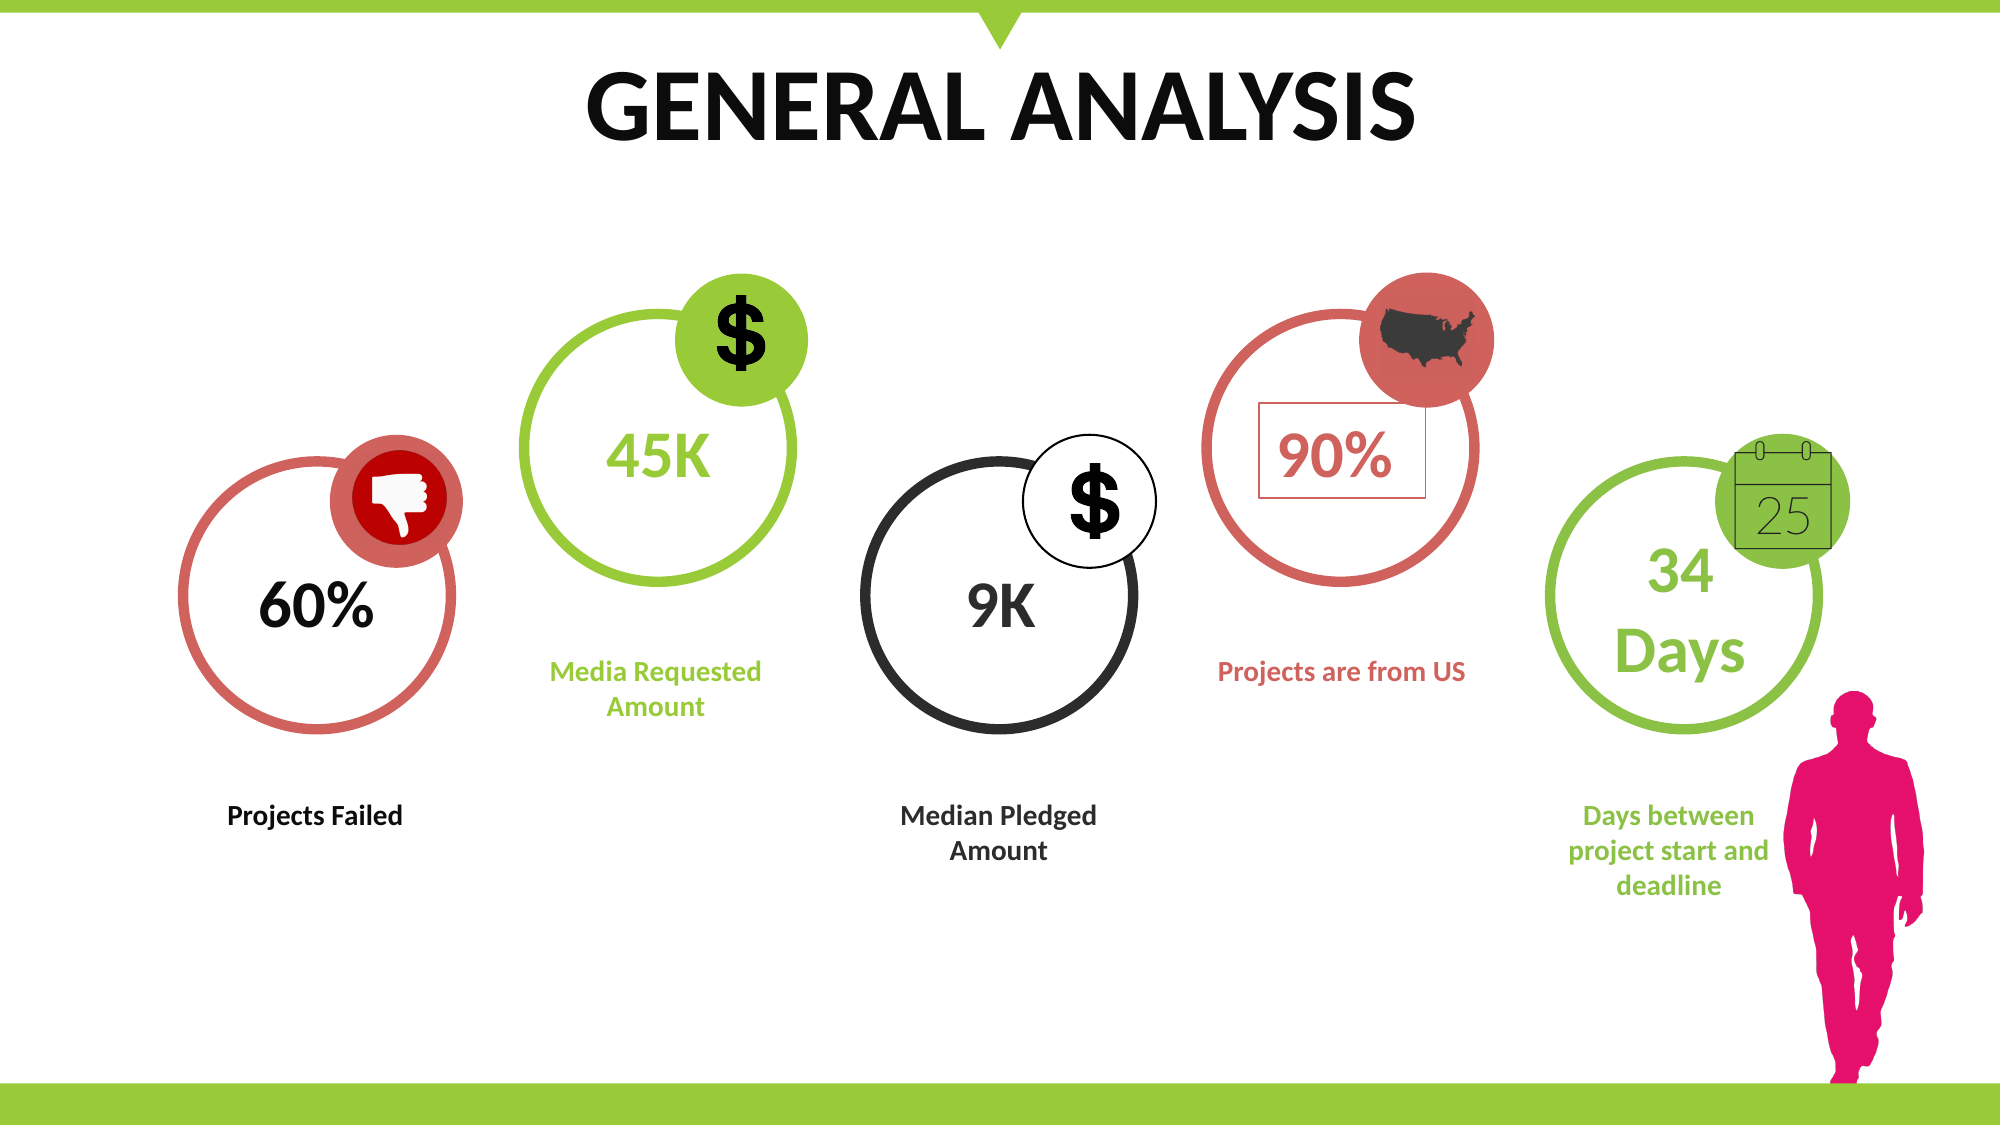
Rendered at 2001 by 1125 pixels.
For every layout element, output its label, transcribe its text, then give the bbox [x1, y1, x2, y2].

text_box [1206, 273, 1494, 583]
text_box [865, 434, 1157, 730]
text_box Days between project start and deadline [1535, 788, 1803, 909]
picture [1380, 288, 1475, 384]
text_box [848, 788, 1153, 881]
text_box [508, 644, 807, 736]
picture [703, 295, 779, 372]
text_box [523, 273, 809, 583]
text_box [182, 434, 463, 730]
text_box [1194, 644, 1493, 736]
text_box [167, 788, 467, 881]
picture [1782, 690, 1925, 1083]
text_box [1549, 434, 1850, 730]
picture [352, 450, 447, 545]
picture [1723, 436, 1842, 554]
picture [1057, 463, 1133, 539]
list GENERAL ANALYSIS [53, 55, 1952, 175]
